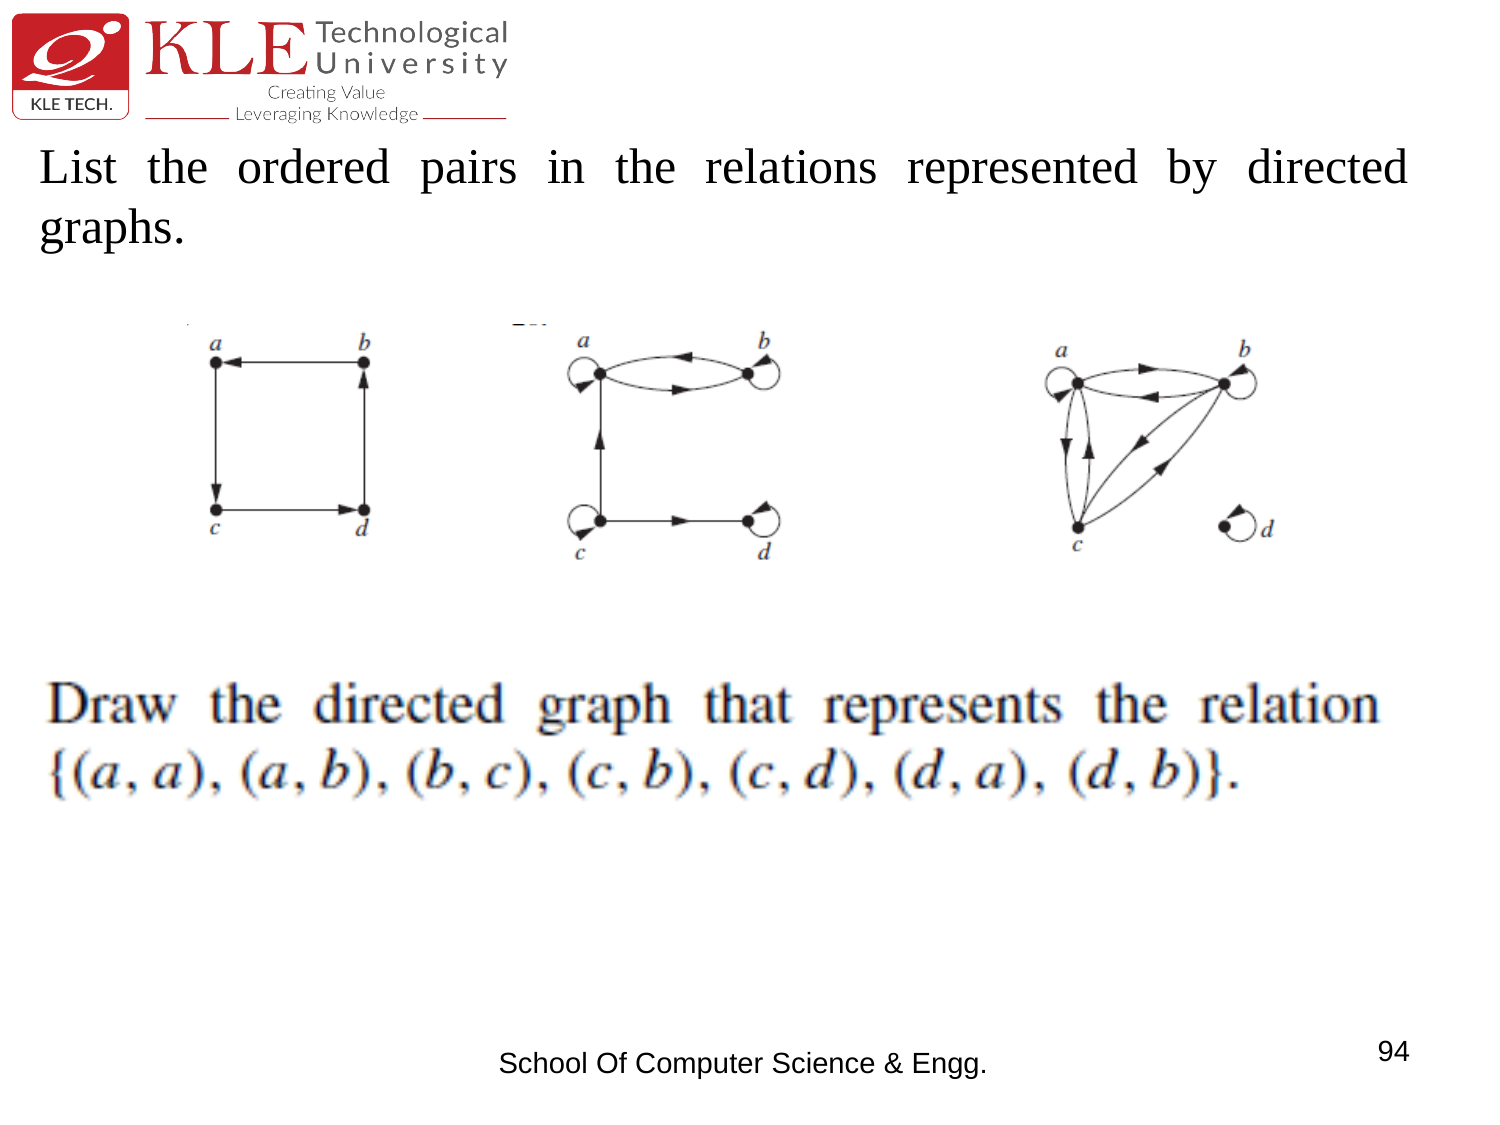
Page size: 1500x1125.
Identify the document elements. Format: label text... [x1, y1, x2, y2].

picture [12, 7, 513, 125]
picture [1037, 337, 1315, 565]
slide_number 94 [1074, 1024, 1426, 1103]
title List the ordered pairs in the relations represented by directed graphs. [24, 125, 1425, 263]
picture [37, 674, 1413, 808]
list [187, 324, 846, 574]
